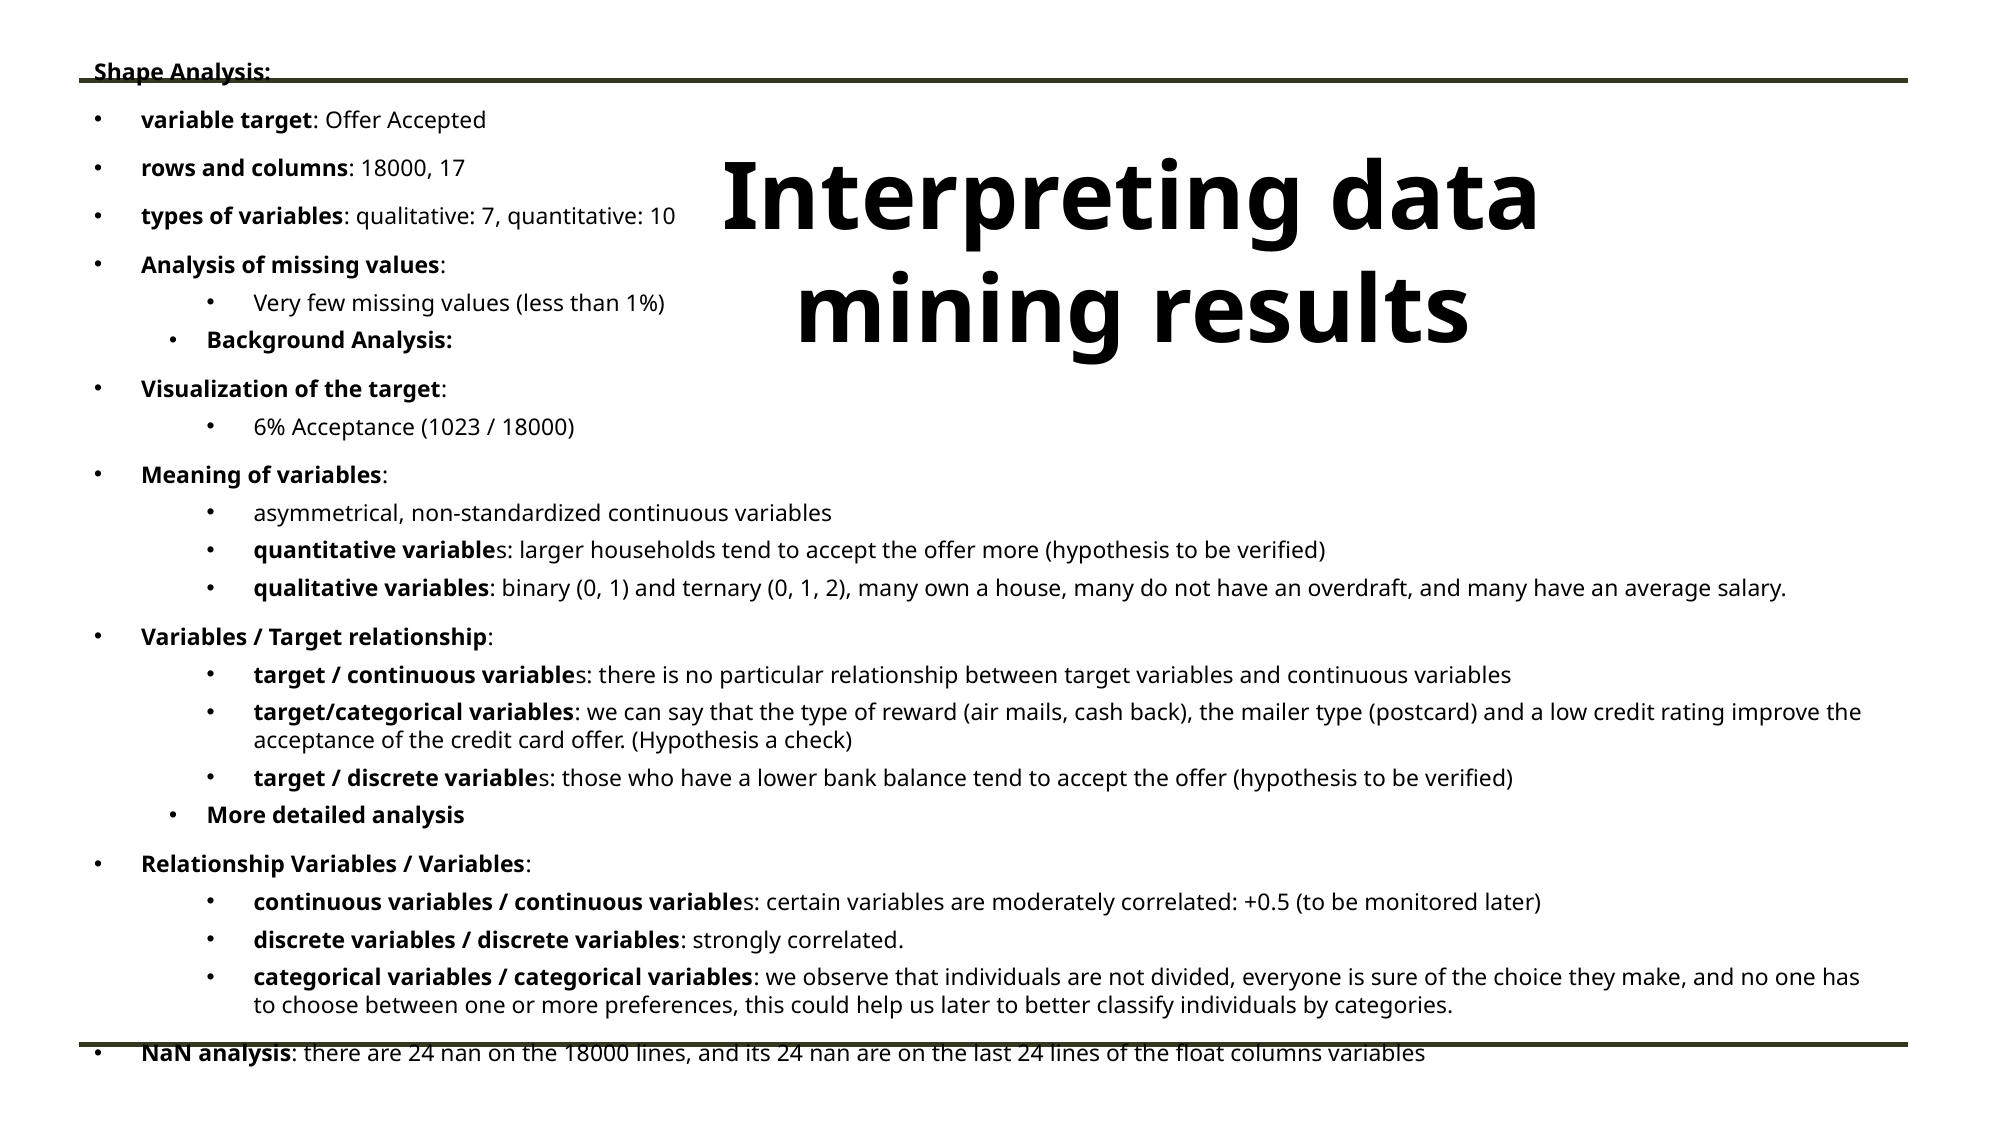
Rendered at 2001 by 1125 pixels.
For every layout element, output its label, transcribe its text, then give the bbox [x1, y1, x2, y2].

list Shape Analysis: variable target: Offer Accepted rows and columns: 18000, 17 types of variables: qualitative: 7, quantitative: 10 Analysis of missing values: Very few missing values (less than 1%) Background Analysis: Visualization of the target: 6% Acceptance (1023 / 18000) Meaning of variables: asymmetrical, non-standardized continuous variables quantitative variables: larger households tend to accept the offer more (hypothesis to be verified) qualitative variables: binary (0, 1) and ternary (0, 1, 2), many own a house, many do not have an overdraft, and many have an average salary. Variables / Target relationship: target / continuous variables: there is no particular relationship between target variables and continuous variables target/categorical variables: we can say that the type of reward (air mails, cash back), the mailer type (postcard) and a low credit rating improve the acceptance of the credit card offer. (Hypothesis a check) target / discrete variables: those who have a lower bank balance tend to accept the offer (hypothesis to be verified) More detailed analysis Relationship Variables / Variables: continuous variables / continuous variables: certain variables are moderately correlated: +0.5 (to be monitored later) discrete variables / discrete variables: strongly correlated. categorical variables / categorical variables: we observe that individuals are not divided, everyone is sure of the choice they make, and no one has to choose between one or more preferences, this could help us later to better classify individuals by categories. NaN analysis: there are 24 nan on the 18000 lines, and its 24 nan are on the last 24 lines of the float columns variables [79, 49, 1898, 1072]
